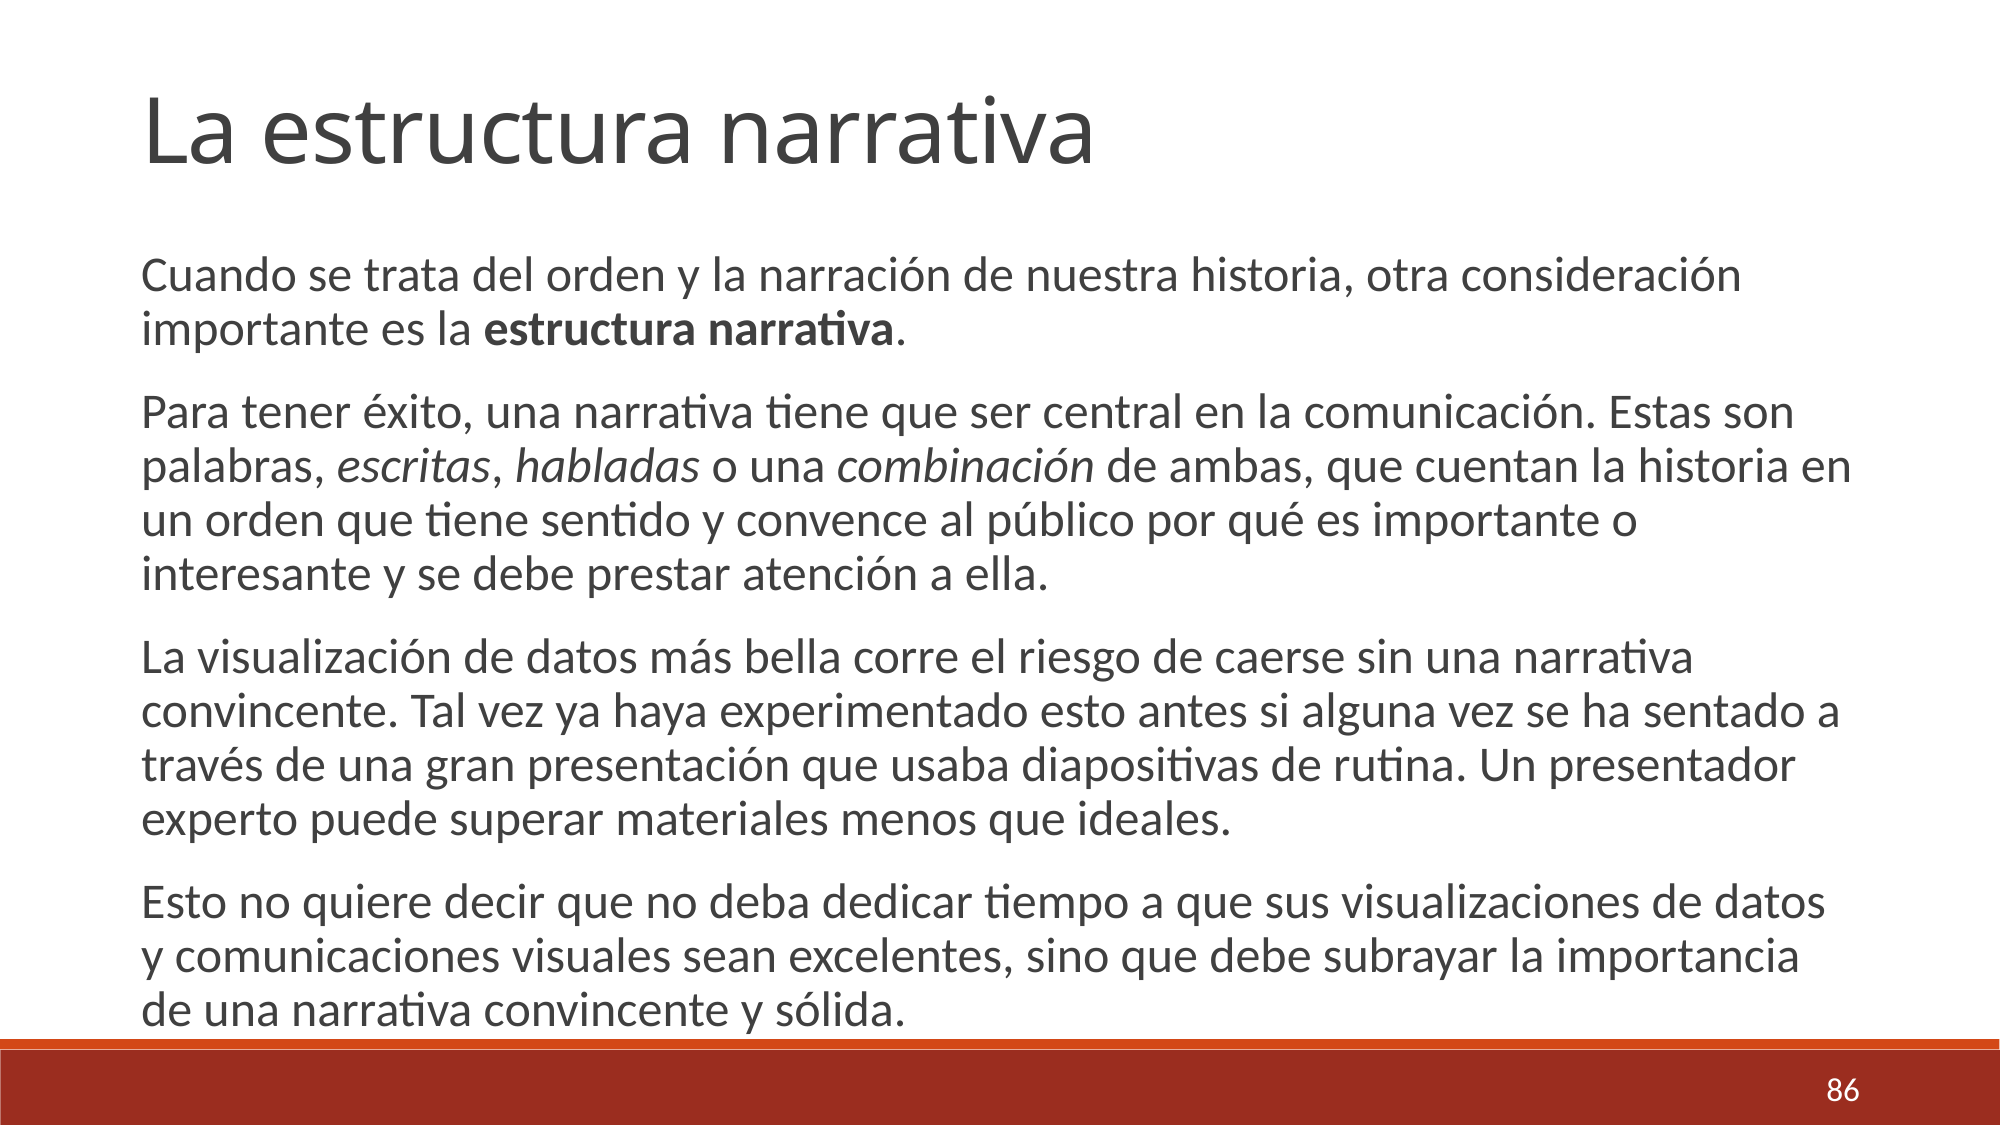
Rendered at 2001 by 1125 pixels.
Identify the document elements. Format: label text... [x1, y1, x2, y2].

slide_number 86 [126, 1061, 1875, 1115]
text_box Cuando se trata del orden y la narración de nuestra historia, otra consideración importante es la estructura narrativa. Para tener éxito, una narrativa tiene que ser central en la comunicación. Estas son palabras, escritas, habladas o una combinación de ambas, que cuentan la historia en un orden que tiene sentido y convence al público por qué es importante o interesante y se debe prestar atención a ella. La visualización de datos más bella corre el riesgo de caerse sin una narrativa convincente. Tal vez ya haya experimentado esto antes si alguna vez se ha sentado a través de una gran presentación que usaba diapositivas de rutina. Un presentador experto puede superar materiales menos que ideales. Esto no quiere decir que no deba dedicar tiempo a que sus visualizaciones de datos y comunicaciones visuales sean excelentes, sino que debe subrayar la importancia de una narrativa convincente y sólida. [126, 240, 1875, 1003]
text_box La estructura narrativa [126, 81, 1821, 240]
